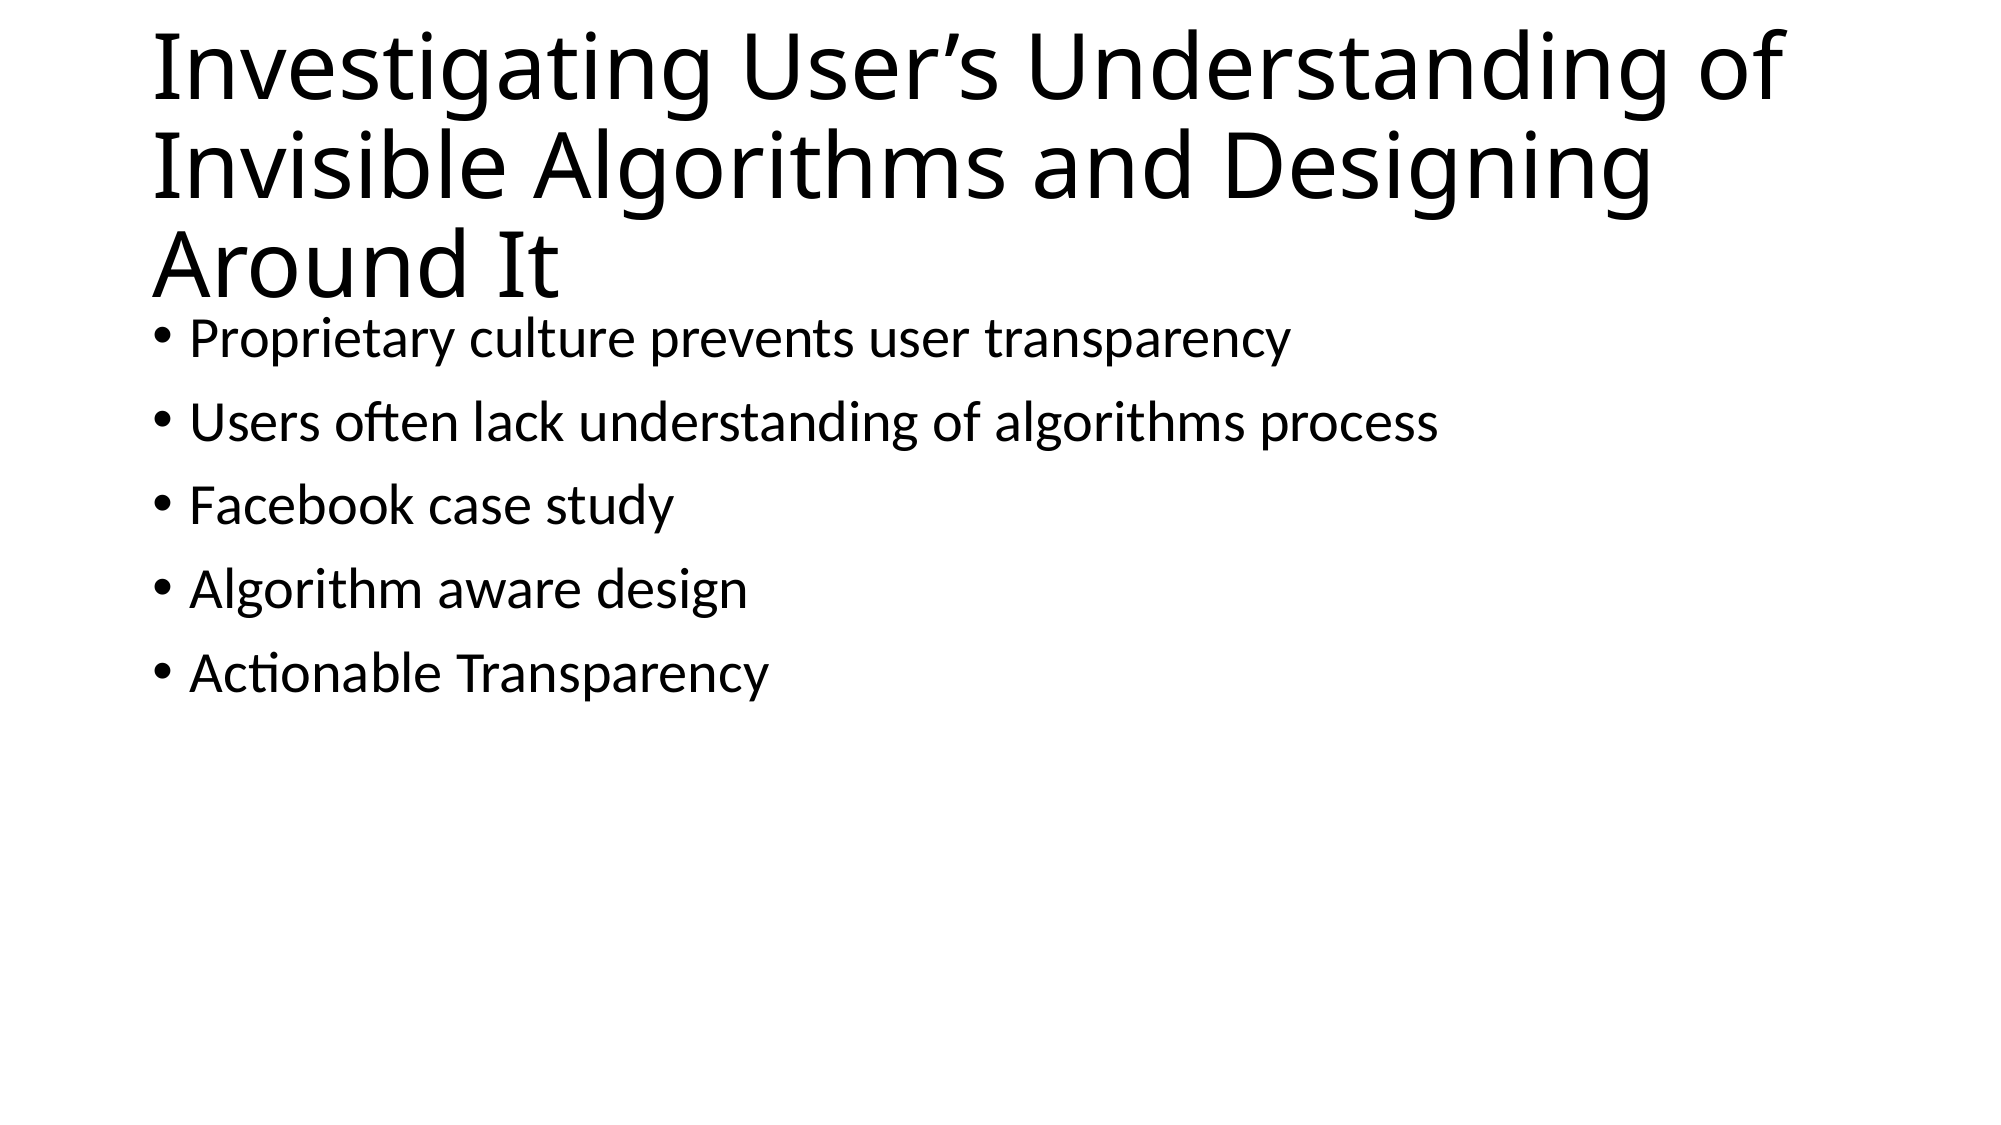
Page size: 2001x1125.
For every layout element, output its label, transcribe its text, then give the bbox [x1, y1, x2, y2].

list Proprietary culture prevents user transparency Users often lack understanding of algorithms process Facebook case study Algorithm aware design Actionable Transparency [137, 299, 1863, 1014]
title Investigating User’s Understanding of Invisible Algorithms and Designing Around It [137, 59, 1863, 278]
